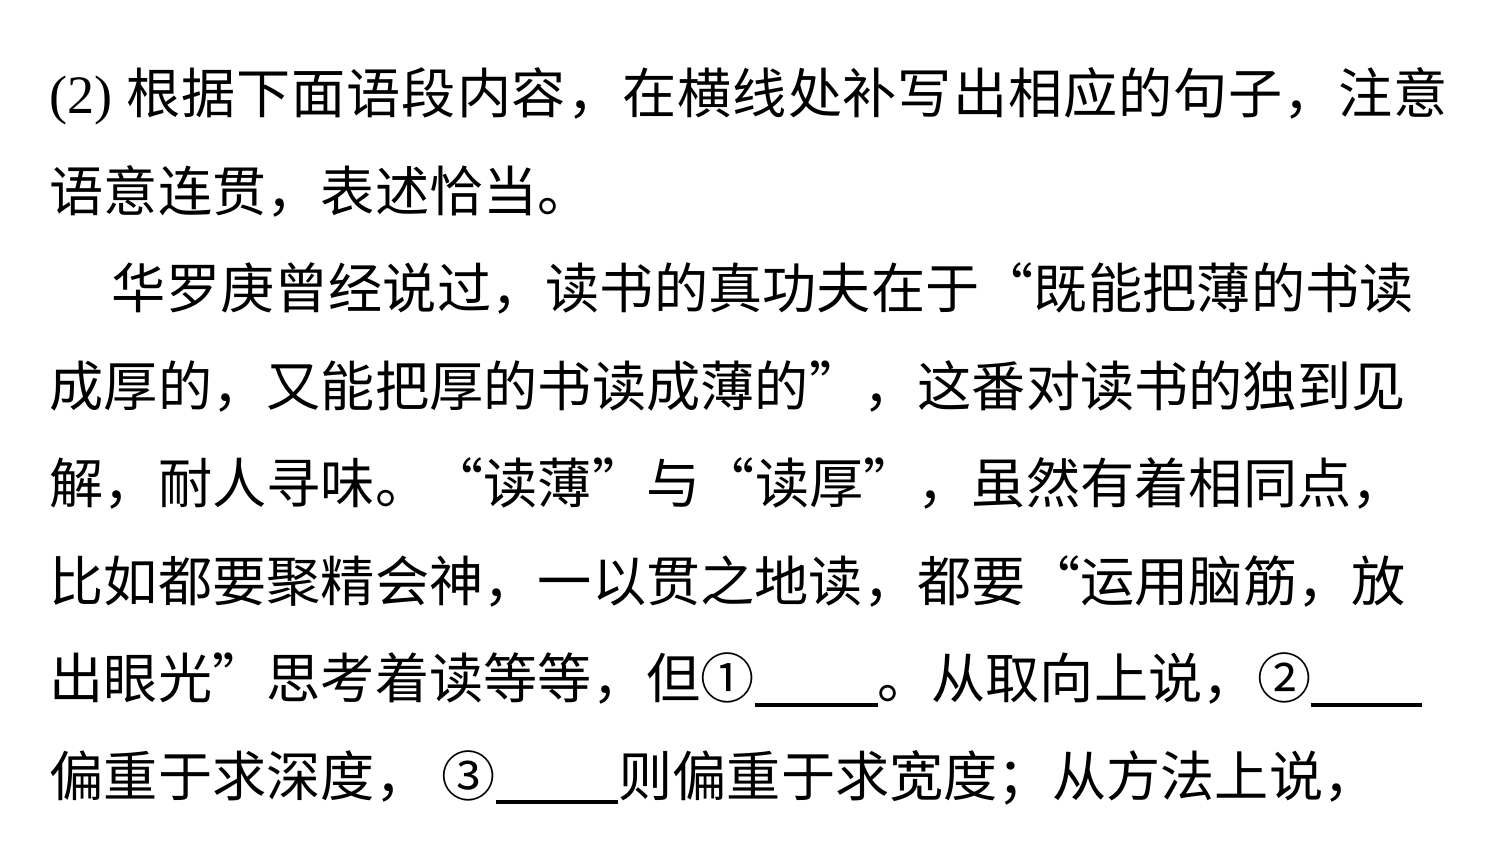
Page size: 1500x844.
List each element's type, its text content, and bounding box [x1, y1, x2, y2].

text_box (2)根据下面语段内容，在横线处补写出相应的句子，注意语意连贯，表述恰当。 华罗庚曾经说过，读书的真功夫在于“既能把薄的书读成厚的，又能把厚的书读成薄的”，这番对读书的独到见解，耐人寻味。“读薄”与“读厚”，虽然有着相同点，比如都要聚精会神，一以贯之地读，都要“运用脑筋，放出眼光”思考着读等等，但① 。从取向上说，② 偏重于求深度， ③ 则偏重于求宽度；从方法上说， [34, 19, 1463, 815]
